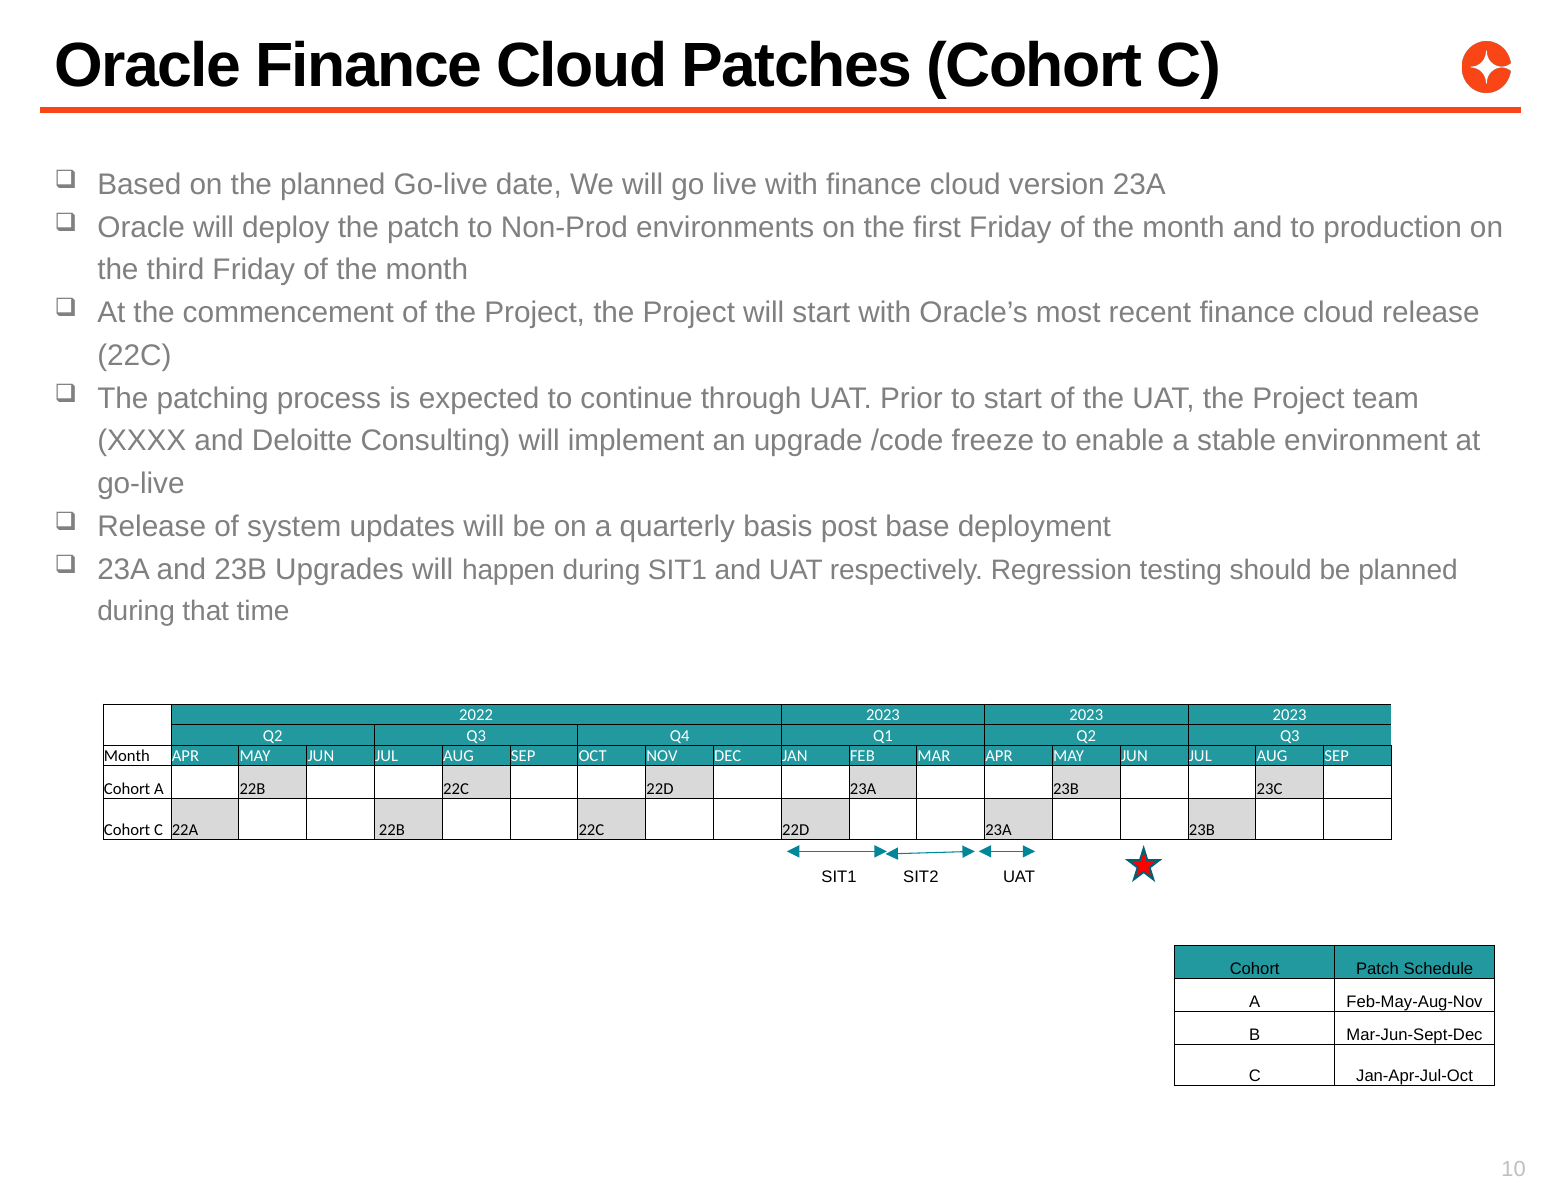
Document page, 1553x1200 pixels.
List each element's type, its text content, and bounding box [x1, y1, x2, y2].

table_cell 22A [172, 799, 238, 839]
table_cell 22B [375, 799, 442, 839]
table_cell [578, 766, 645, 798]
table_cell APR [985, 746, 1052, 765]
table_cell NOV [646, 746, 713, 765]
table_cell [307, 799, 374, 839]
table_cell JUN [1121, 746, 1188, 765]
table_cell [850, 799, 916, 839]
table_cell JUL [1189, 746, 1255, 765]
table_cell [985, 766, 1052, 798]
table_cell SEP [1324, 746, 1391, 765]
table_cell 22D [646, 766, 713, 798]
table_cell JUN [307, 746, 374, 765]
table_cell JAN [782, 746, 849, 765]
table_cell MAY [239, 746, 306, 765]
table_header [104, 705, 171, 745]
table_cell [375, 766, 442, 798]
table_cell 23A [985, 799, 1052, 839]
table_cell [239, 799, 306, 839]
table_cell [917, 799, 984, 839]
table_cell [172, 766, 238, 798]
table_cell [1121, 799, 1188, 839]
table_cell AUG [443, 746, 510, 765]
table_cell Q3 [1189, 725, 1391, 745]
table_cell 23B [1053, 766, 1120, 798]
table_header 2023 [782, 705, 984, 724]
table_cell Cohort C [104, 799, 171, 839]
table_cell [782, 766, 849, 798]
text_box SIT2 [888, 858, 988, 893]
table_cell [1189, 766, 1255, 798]
table_cell [917, 766, 984, 798]
text_box [1125, 845, 1163, 882]
text_box UAT [988, 858, 1089, 893]
table_cell Q2 [172, 725, 374, 745]
table_cell DEC [714, 746, 781, 765]
table_cell 23B [1189, 799, 1255, 839]
table_cell 23C [1256, 766, 1323, 798]
table_cell FEB [850, 746, 916, 765]
table_cell 22C [578, 799, 645, 839]
table_cell [511, 799, 577, 839]
table_cell 22D [782, 799, 849, 839]
table_cell APR [172, 746, 238, 765]
table_cell B [1175, 1012, 1334, 1044]
table_cell JUL [375, 746, 442, 765]
table_cell AUG [1256, 746, 1323, 765]
table_header Cohort [1175, 946, 1334, 978]
table_cell [1256, 799, 1323, 839]
slide_number 10 [1191, 1136, 1541, 1200]
table_cell MAY [1053, 746, 1120, 765]
table_header 2023 [1189, 705, 1391, 724]
text_box SIT1 [806, 858, 888, 893]
table_cell [646, 799, 713, 839]
table_cell A [1175, 979, 1334, 1011]
table_cell OCT [578, 746, 645, 765]
table_cell Q2 [985, 725, 1188, 745]
table_cell Q4 [578, 725, 781, 745]
table_cell Month [104, 746, 171, 765]
table_cell 22C [443, 766, 510, 798]
table_cell Mar-Jun-Sept-Dec [1335, 1012, 1494, 1044]
table_header 2023 [985, 705, 1188, 724]
table_cell [714, 799, 781, 839]
table_cell [1121, 766, 1188, 798]
table_cell [511, 766, 577, 798]
table_cell [714, 766, 781, 798]
list Based on the planned Go-live date, We will go live with finance cloud version 23A Oracle will deploy the patch to Non-Prod environments on the first Friday of the month and to production on the third Friday of the month At the commencement of the Project, the Project will start with Oracle’s most recent finance cloud release (22C) The patching process is expected to continue through UAT. Prior to start of the UAT, the Project team (XXXX and Deloitte Consulting) will implement an upgrade /code freeze to enable a stable environment at go-live Release of system updates will be on a quarterly basis post base deployment 23A and 23B Upgrades will happen during SIT1 and UAT respectively. Regression testing should be planned during that time [39, 150, 1522, 638]
title Oracle Finance Cloud Patches (Cohort C) [39, 16, 1541, 98]
table_cell SEP [511, 746, 577, 765]
table_cell [1324, 766, 1391, 798]
table_cell Q1 [782, 725, 984, 745]
table_cell C [1175, 1045, 1334, 1085]
table_cell Q3 [375, 725, 577, 745]
table_cell 23A [850, 766, 916, 798]
table_cell [1053, 799, 1120, 839]
table_cell [443, 799, 510, 839]
table_header Patch Schedule [1335, 946, 1494, 978]
table_cell 22B [239, 766, 306, 798]
table_header 2022 [172, 705, 781, 724]
table_cell Cohort A [104, 766, 171, 798]
table_cell Jan-Apr-Jul-Oct [1335, 1045, 1494, 1085]
table_cell [1324, 799, 1391, 839]
table_cell MAR [917, 746, 984, 765]
table_cell Feb-May-Aug-Nov [1335, 979, 1494, 1011]
table_cell [307, 766, 374, 798]
